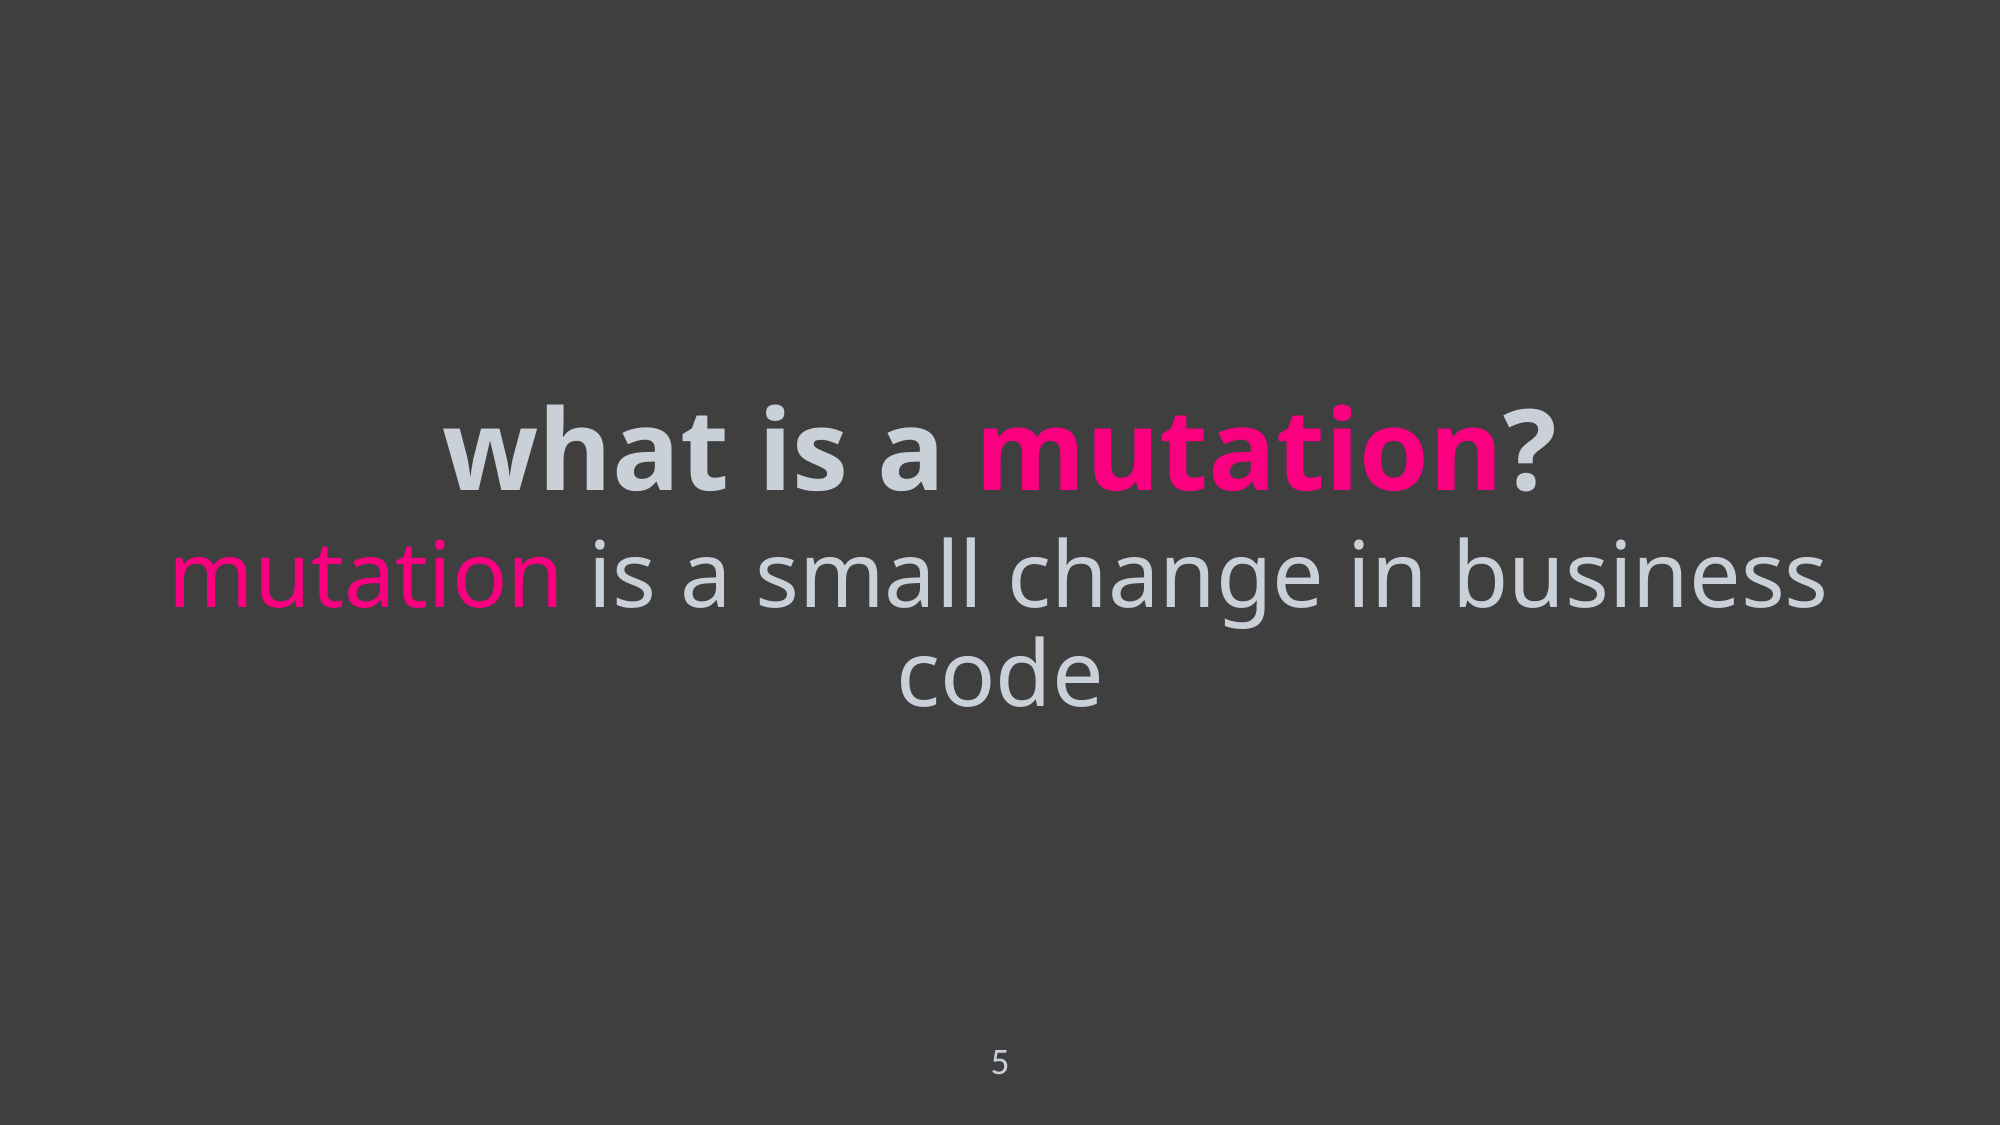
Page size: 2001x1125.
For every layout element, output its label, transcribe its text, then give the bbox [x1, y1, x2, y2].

text_box 5 [868, 1029, 1132, 1090]
text_box mutation is a small change in business code [137, 577, 1863, 678]
text_box what is a mutation? [137, 345, 1863, 563]
